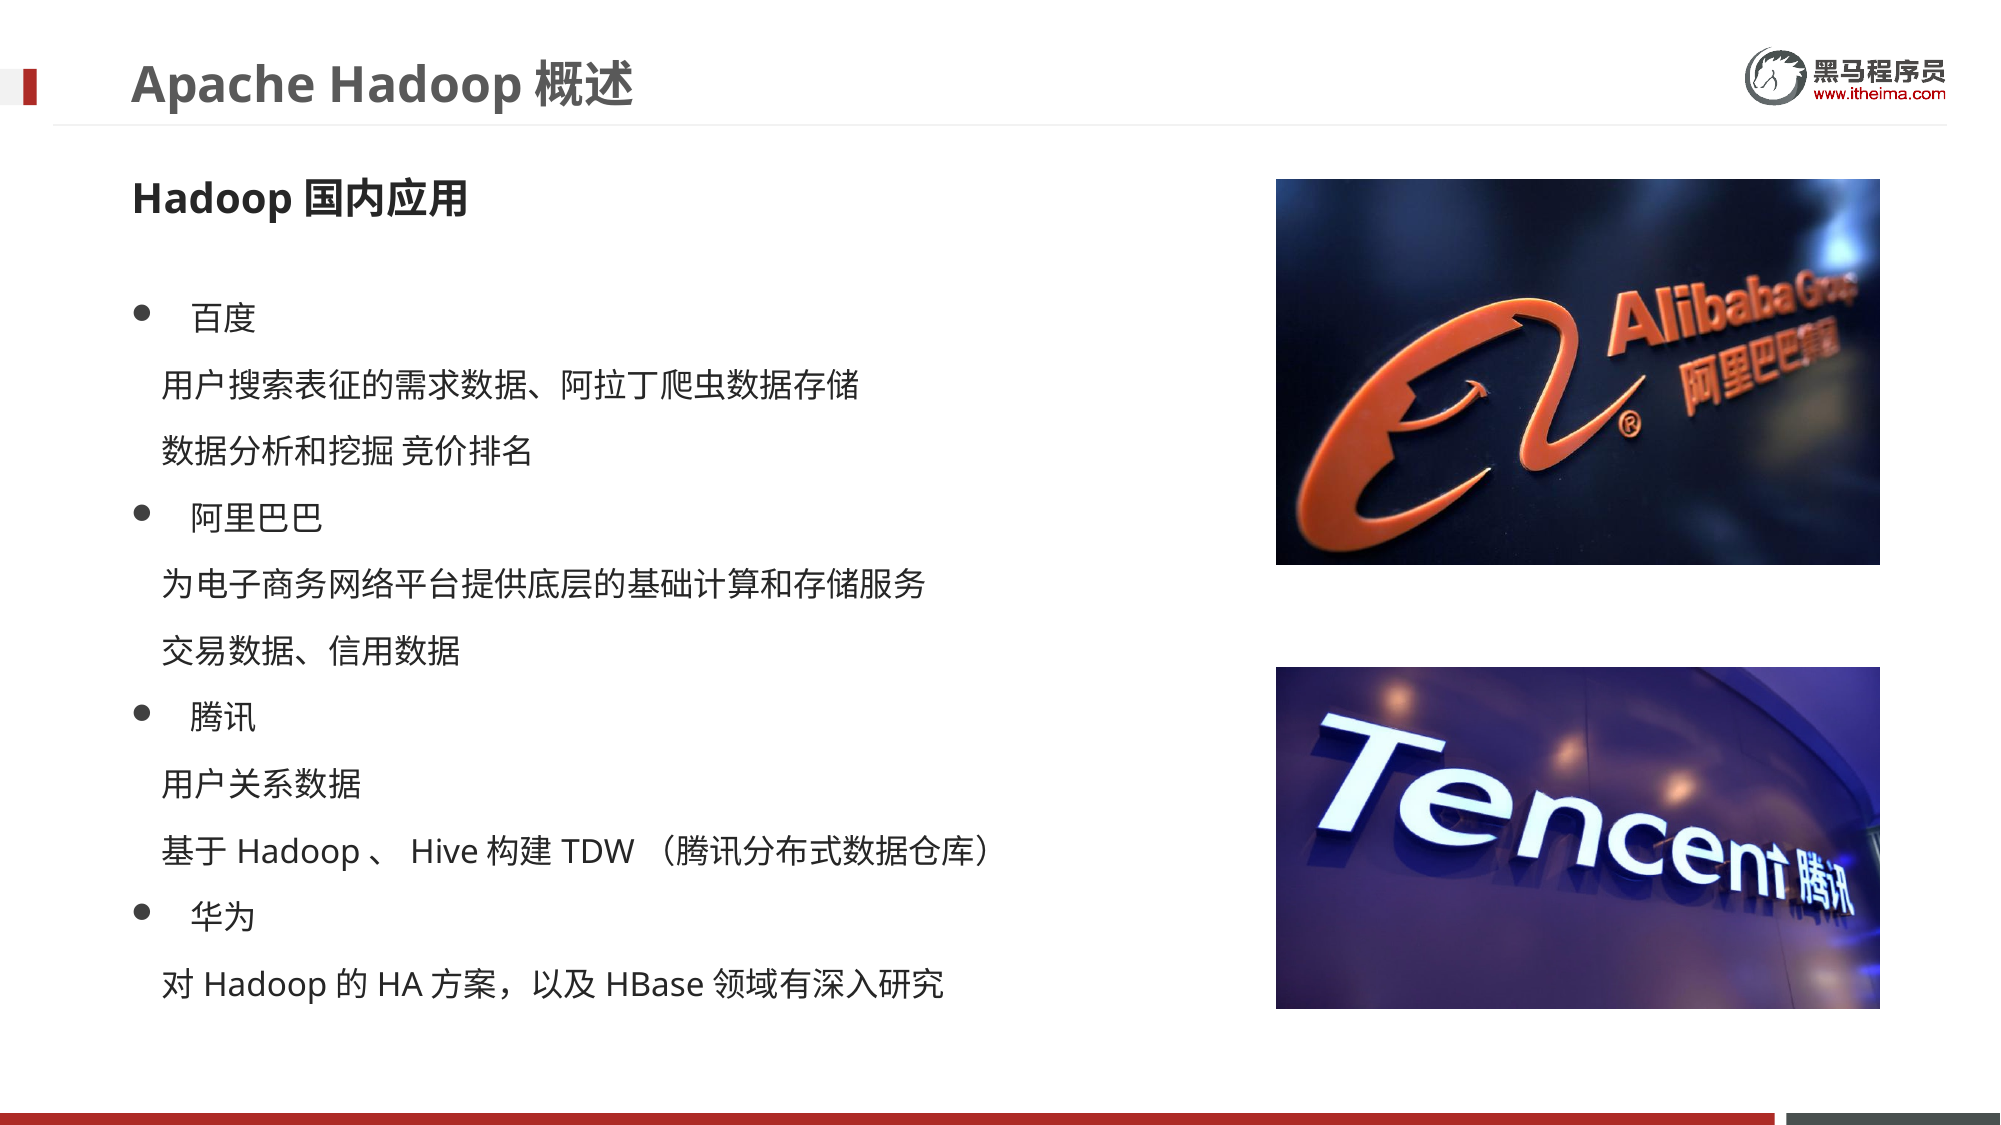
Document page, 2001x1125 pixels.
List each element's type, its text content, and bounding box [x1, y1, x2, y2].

list Hadoop国内应用 [116, 154, 1880, 239]
picture [1276, 179, 1881, 565]
picture [1744, 46, 1946, 106]
title Apache Hadoop概述 [116, 40, 1556, 125]
list 百度 用户搜索表征的需求数据、阿拉丁爬虫数据存储 数据分析和挖掘 竞价排名 阿里巴巴 为电子商务网络平台提供底层的基础计算和存储服务 交易数据、信用数据 腾讯 用户关系数据 基于Hadoop、Hive构建TDW（腾讯分布式数据仓库） 华为 对Hadoop的HA方案，以及HBase领域有深入研究 [116, 270, 1880, 1108]
picture [1276, 667, 1881, 1009]
